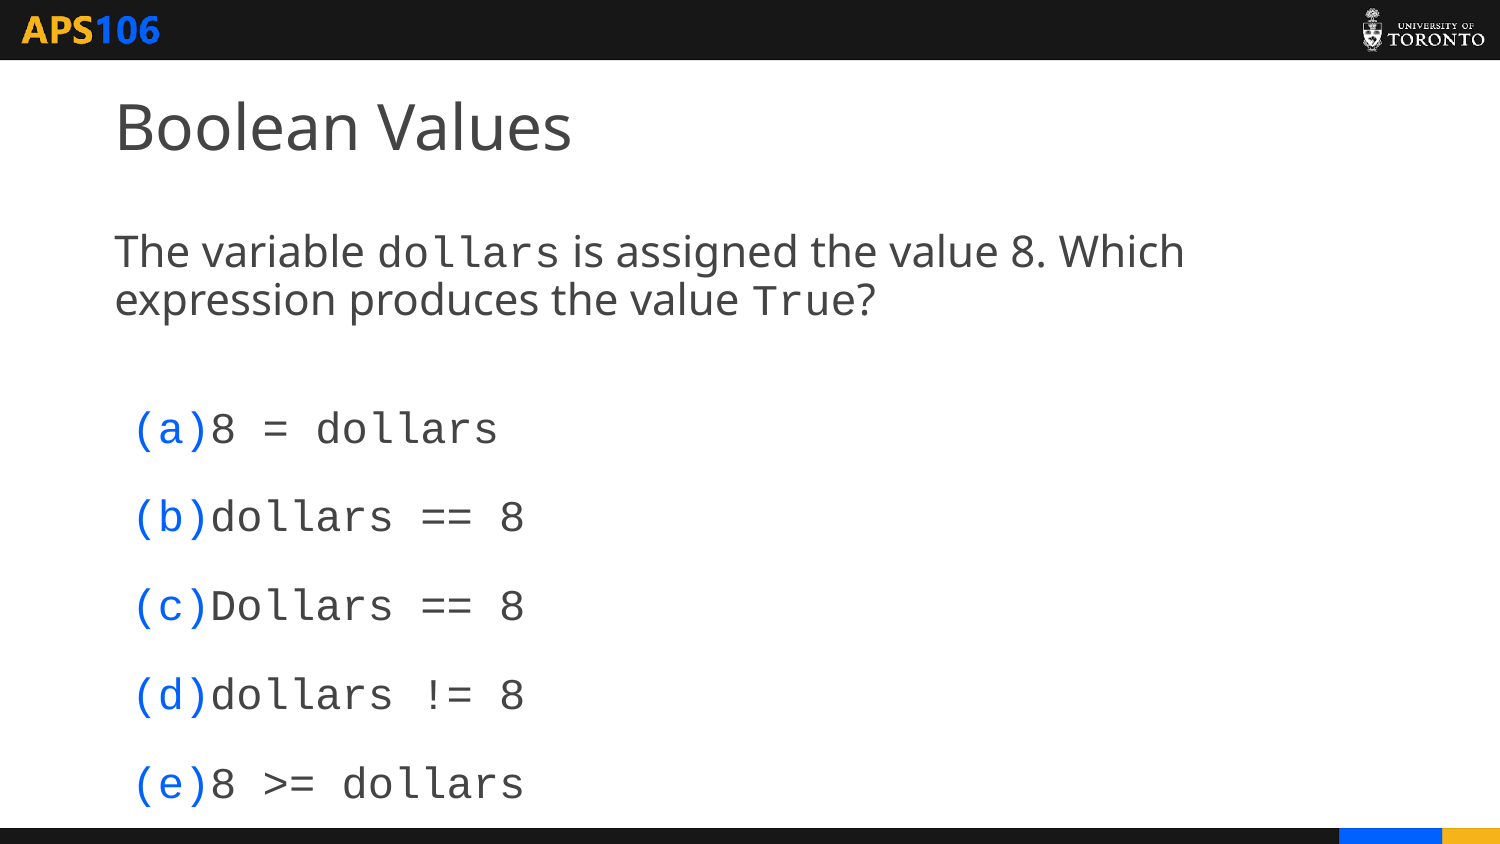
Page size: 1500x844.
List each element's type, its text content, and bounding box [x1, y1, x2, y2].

list The variable dollars is assigned the value 8. Which expression produces the value True? 8 = dollars dollars == 8 Dollars == 8 dollars != 8 8 >= dollars [103, 224, 1397, 820]
title Boolean Values [103, 89, 1397, 171]
picture [0, 0, 1500, 844]
